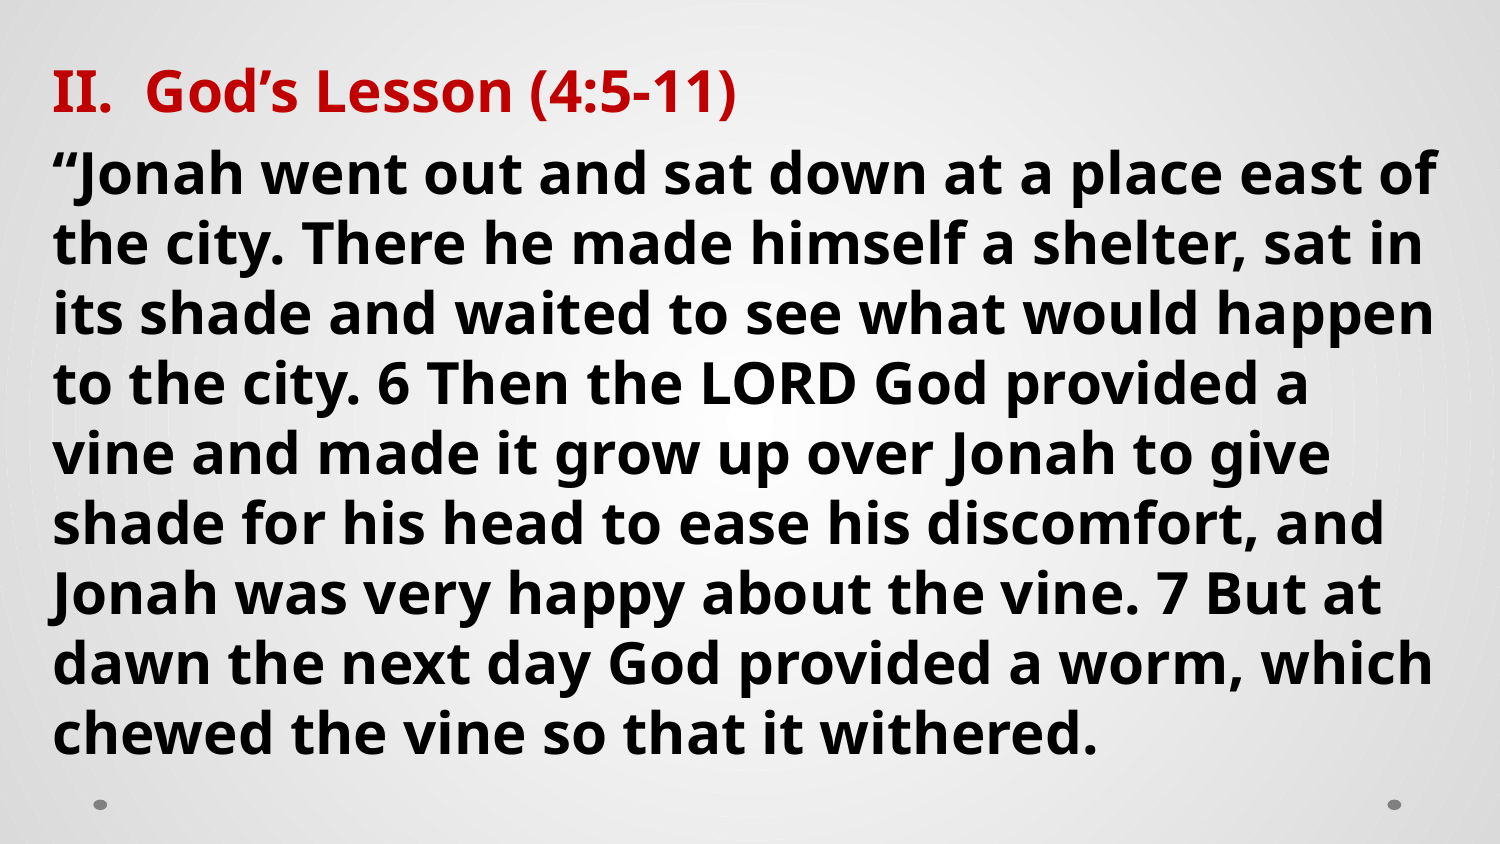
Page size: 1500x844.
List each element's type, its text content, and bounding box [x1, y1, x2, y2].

subtitle II. God’s Lesson (4:5-11) “Jonah went out and sat down at a place east of the city. There he made himself a shelter, sat in its shade and waited to see what would happen to the city. 6 Then the LORD God provided a vine and made it grow up over Jonah to give shade for his head to ease his discomfort, and Jonah was very happy about the vine. 7 But at dawn the next day God provided a worm, which chewed the vine so that it withered. [37, 46, 1463, 772]
